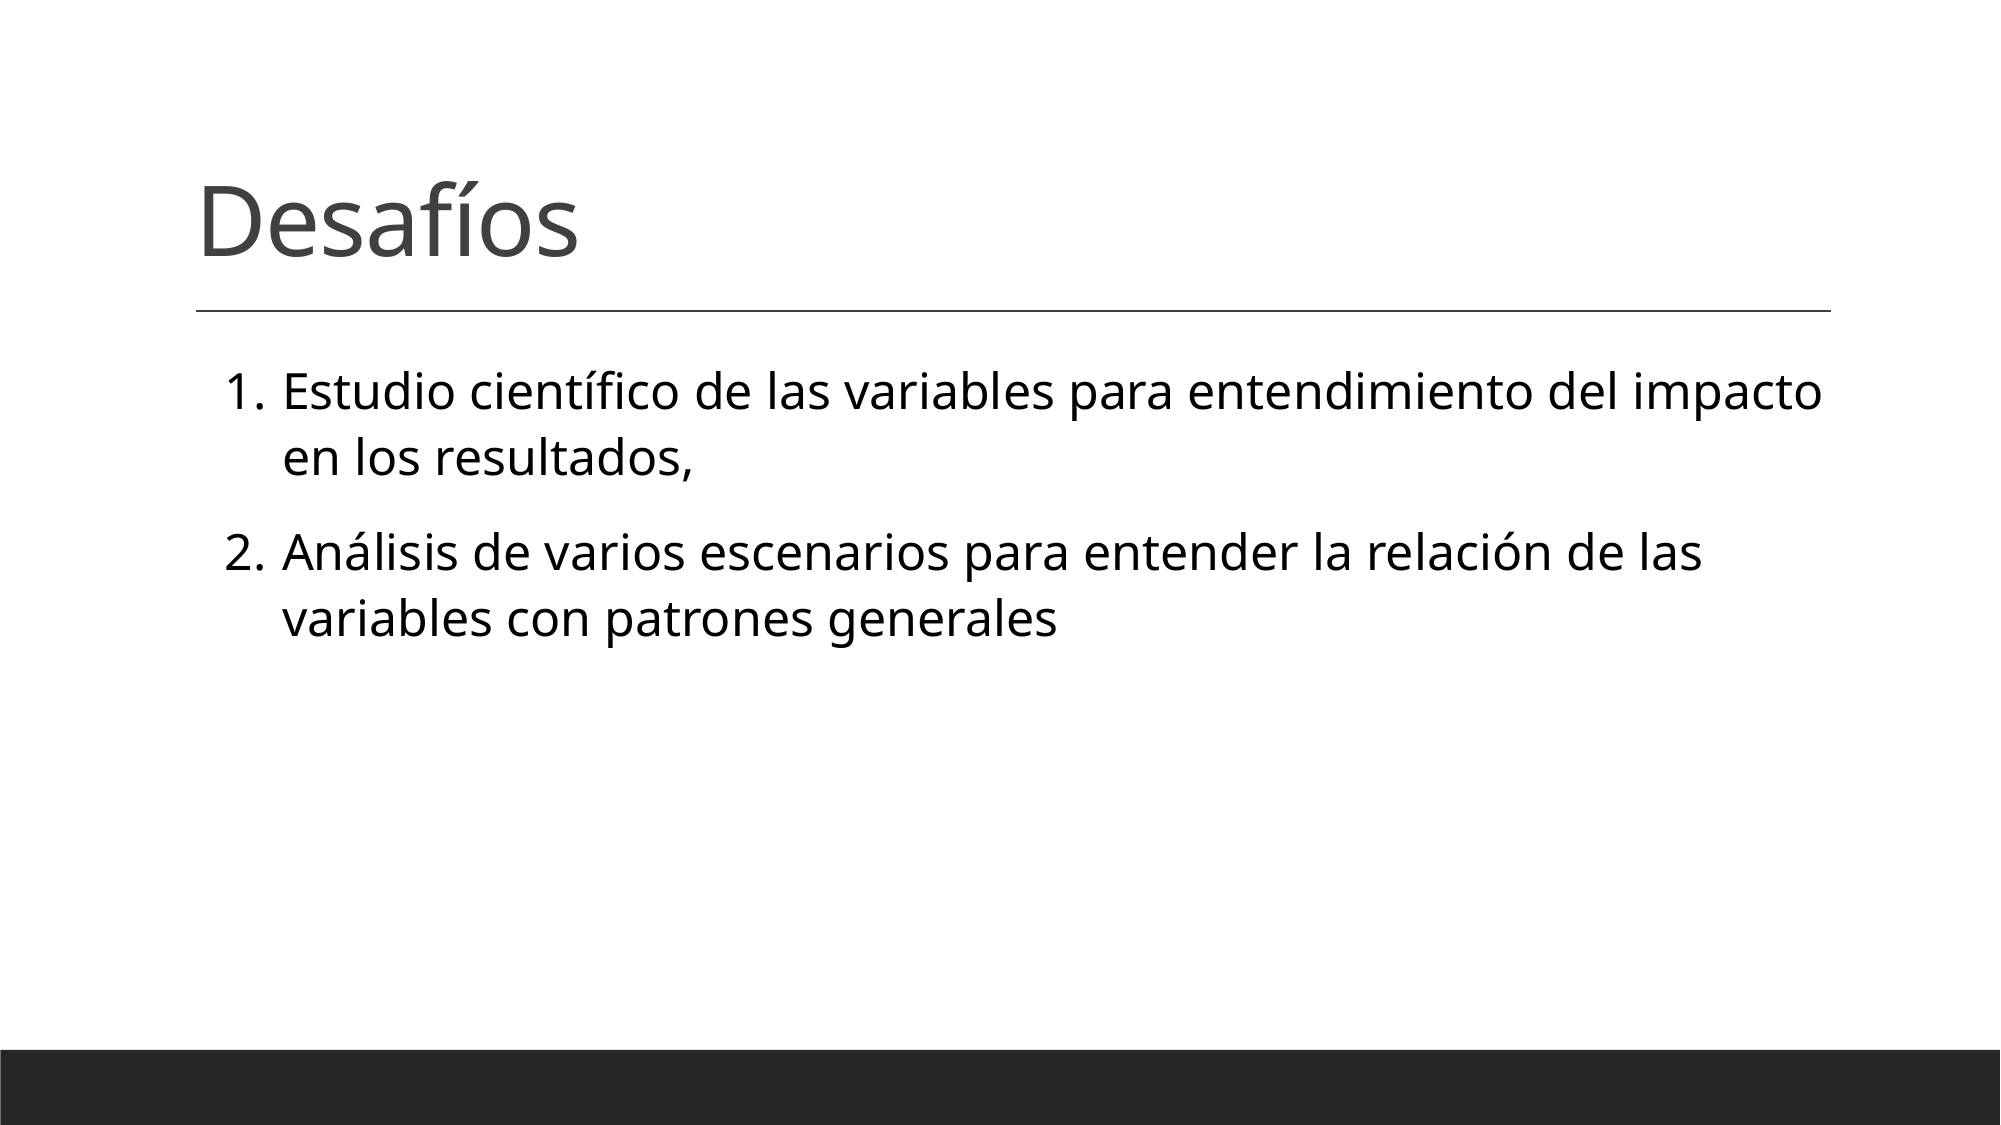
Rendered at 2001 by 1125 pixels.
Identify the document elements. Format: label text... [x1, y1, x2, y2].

list Estudio científico de las variables para entendimiento del impacto en los resultados, Análisis de varios escenarios para entender la relación de las variables con patrones generales [180, 345, 1830, 963]
title Desafíos [180, 47, 1830, 285]
